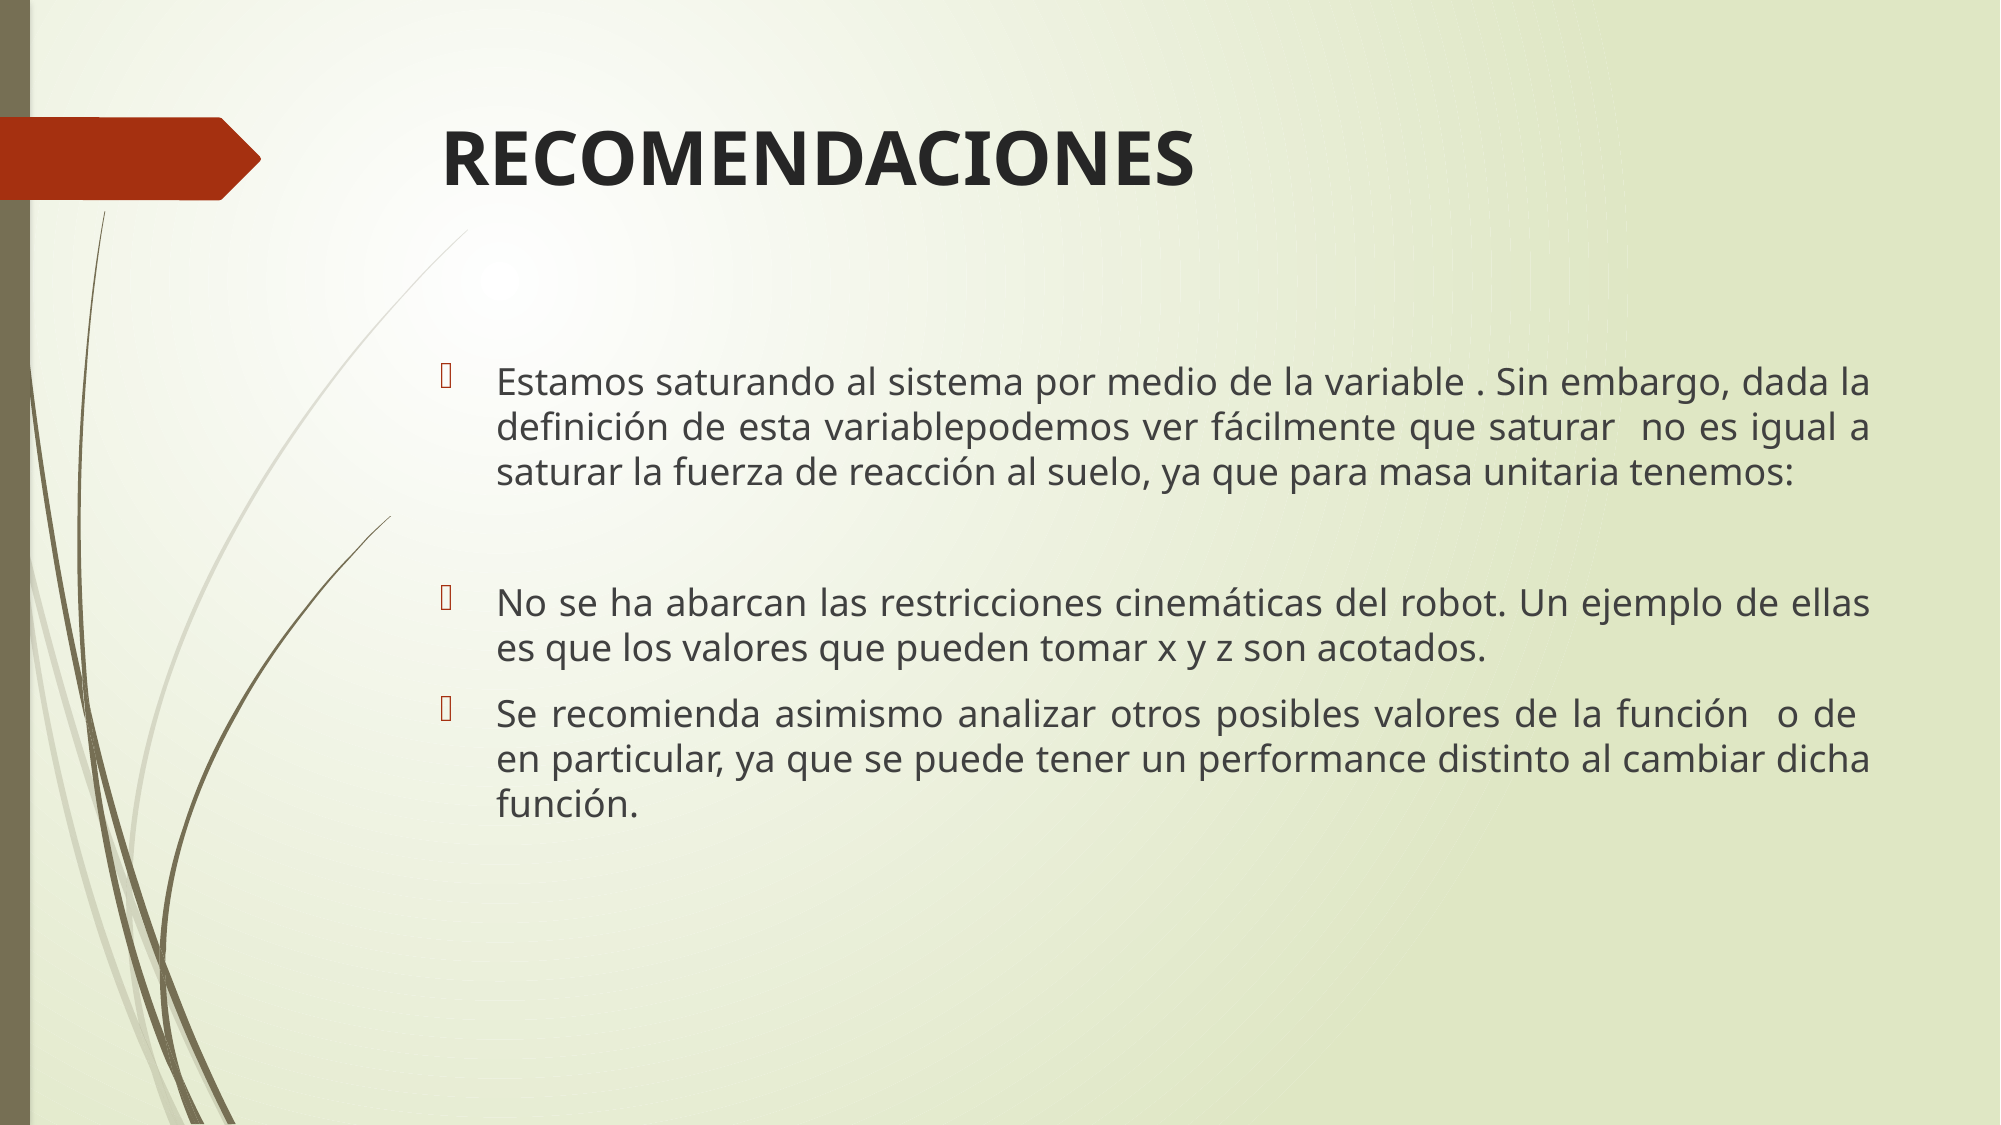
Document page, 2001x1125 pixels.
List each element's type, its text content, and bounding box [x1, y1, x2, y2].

title RECOMENDACIONES [425, 102, 1888, 313]
